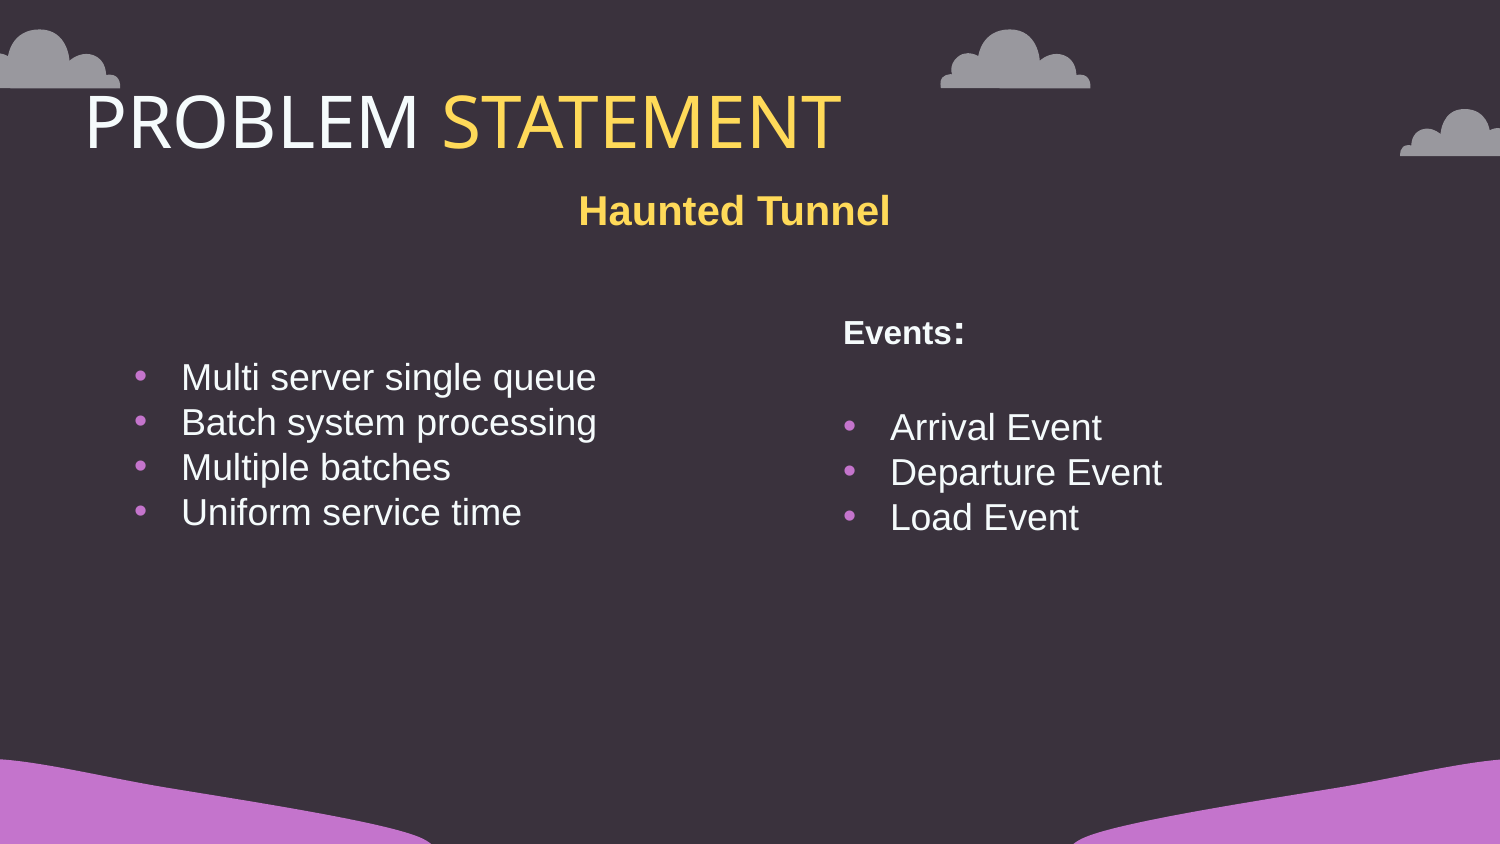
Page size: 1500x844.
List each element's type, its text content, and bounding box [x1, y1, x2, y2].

title PROBLEM STATEMENT [68, 60, 1335, 154]
text_box Multi server single queue Batch system processing Multiple batches Uniform service time [119, 288, 743, 652]
text_box Haunted Tunnel [408, 168, 1061, 255]
text_box Events: Arrival Event Departure Event Load Event [828, 288, 1440, 767]
